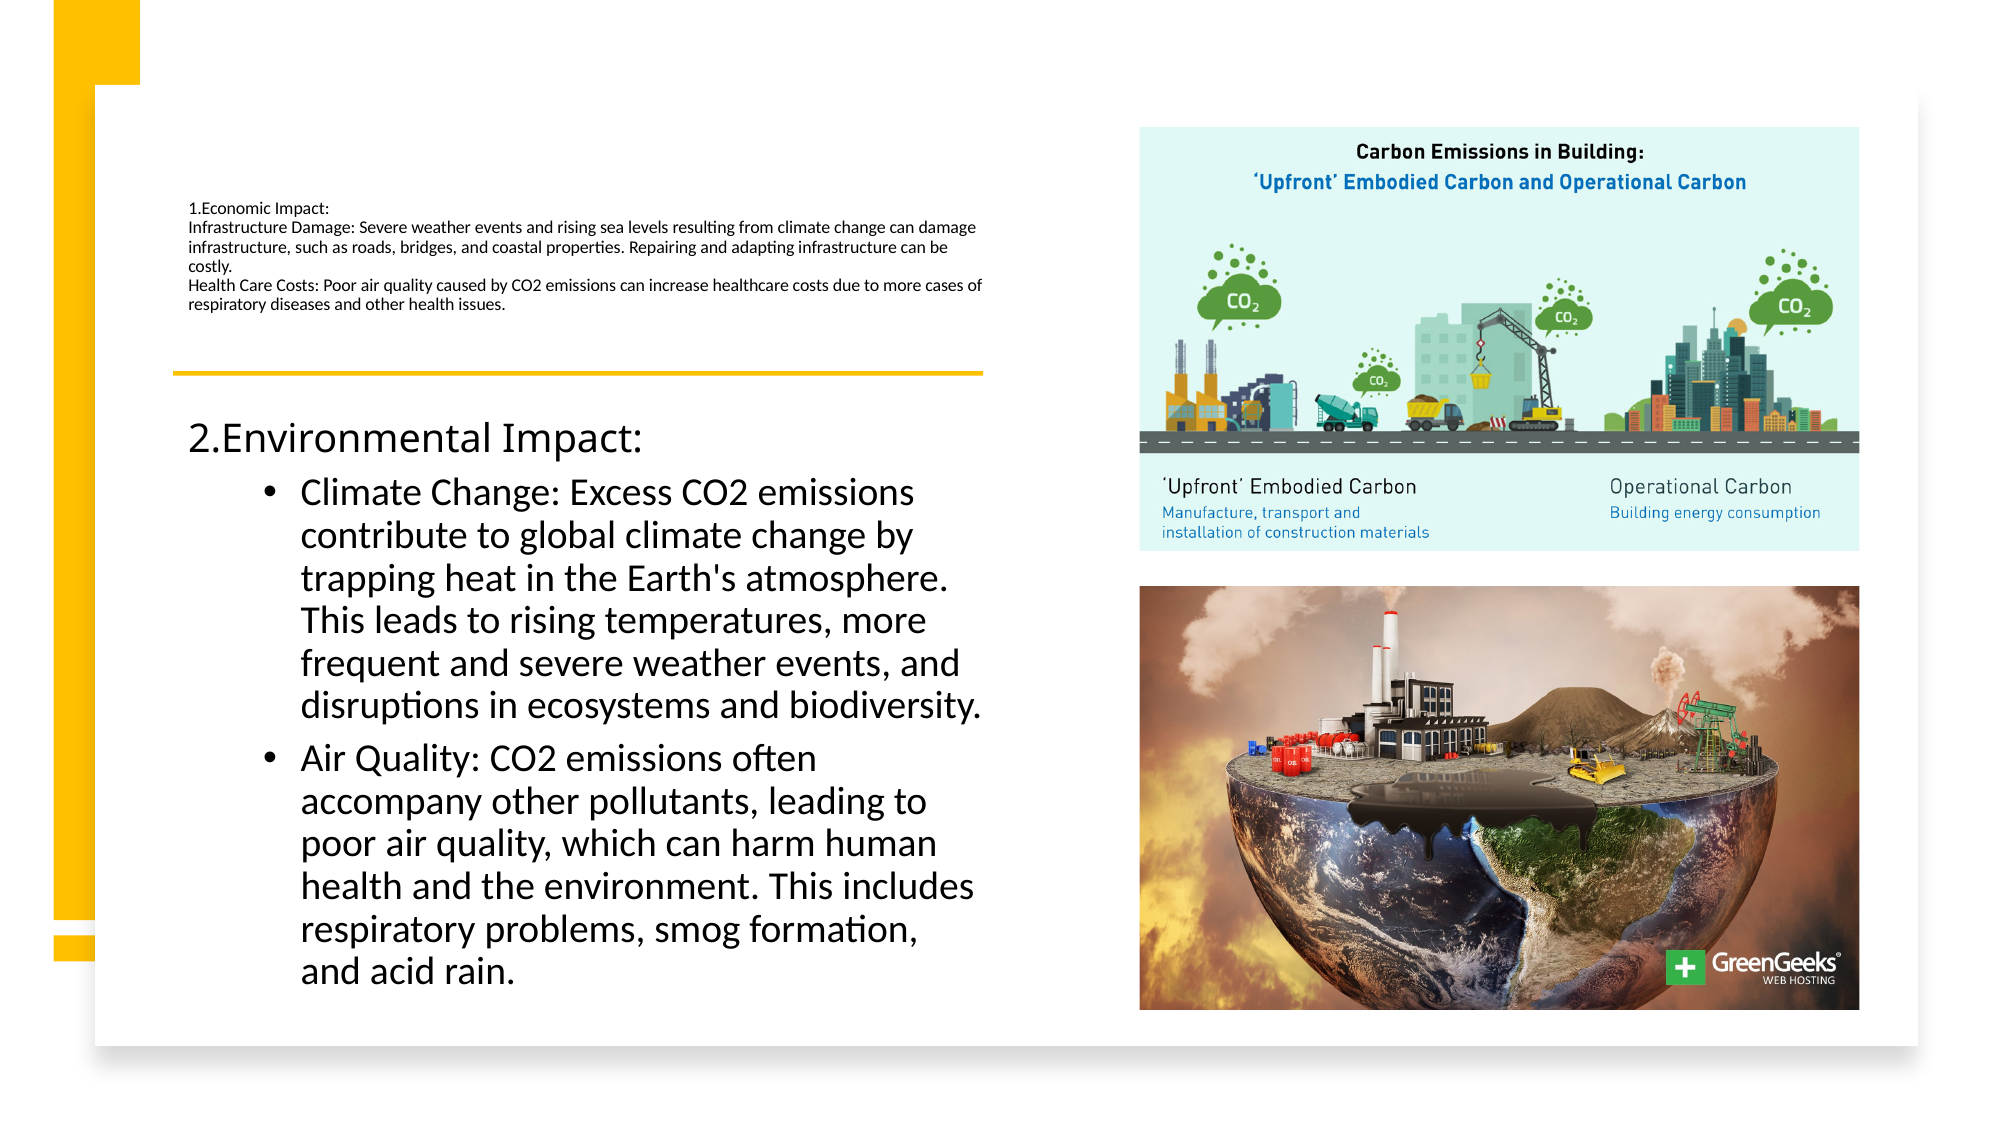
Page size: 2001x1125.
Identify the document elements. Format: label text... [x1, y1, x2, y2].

text_box [172, 370, 984, 377]
list 2.Environmental Impact: Climate Change: Excess CO2 emissions contribute to global climate change by trapping heat in the Earth's atmosphere. This leads to rising temperatures, more frequent and severe weather events, and disruptions in ecosystems and biodiversity. Air Quality: CO2 emissions often accompany other pollutants, leading to poor air quality, which can harm human health and the environment. This includes respiratory problems, smog formation, and acid rain. [173, 411, 1000, 1008]
title 1.Economic Impact: Infrastructure Damage: Severe weather events and rising sea levels resulting from climate change can damage infrastructure, such as roads, bridges, and coastal properties. Repairing and adapting infrastructure can be costly. Health Care Costs: Poor air quality caused by CO2 emissions can increase healthcare costs due to more cases of respiratory diseases and other health issues. [173, 151, 1001, 344]
picture [1139, 586, 1860, 1010]
picture [1139, 126, 1860, 551]
text_box [0, 0, 2000, 1125]
text_box [94, 84, 1919, 1047]
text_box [0, 437, 578, 524]
